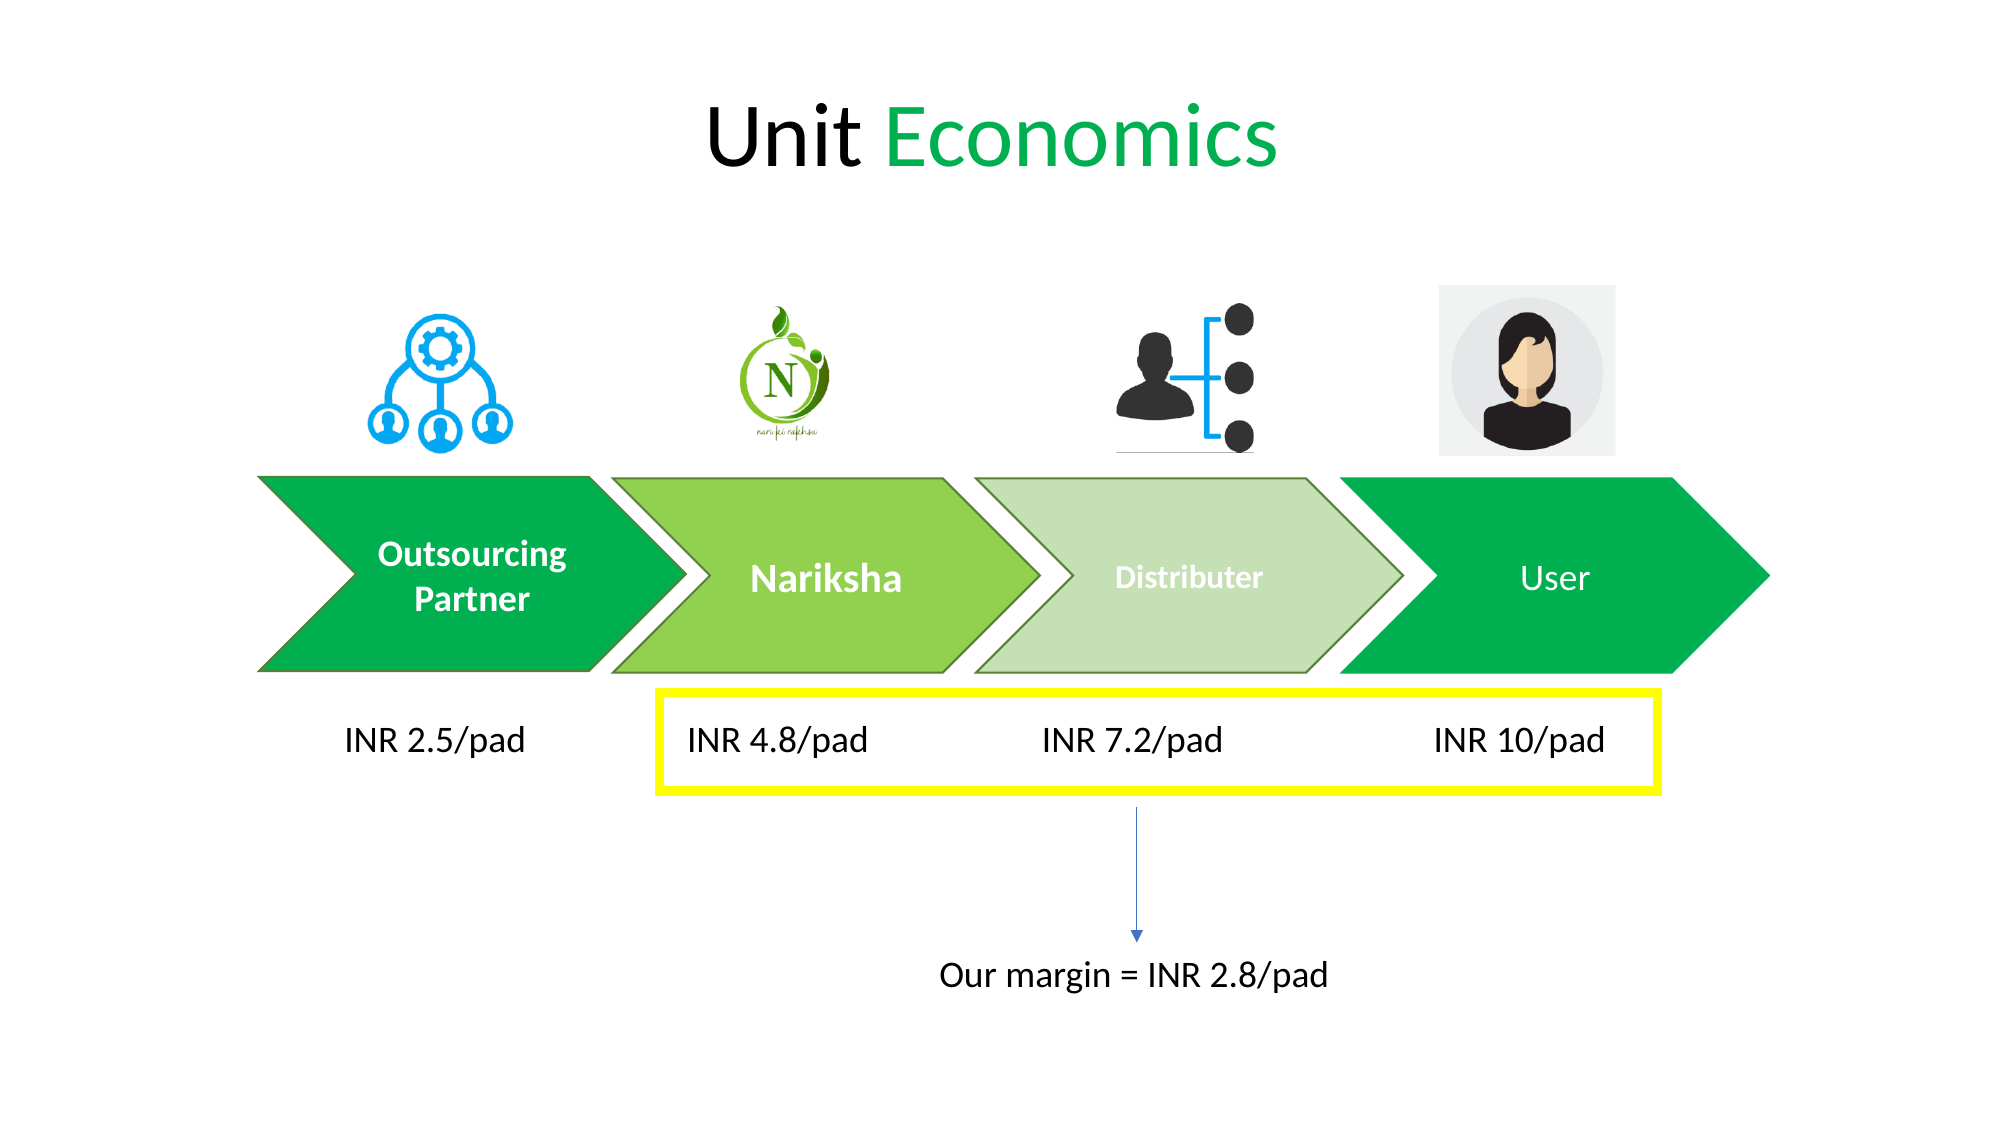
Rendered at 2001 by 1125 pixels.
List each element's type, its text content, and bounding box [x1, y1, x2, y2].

text_box Distributer [973, 477, 1405, 674]
text_box INR 2.5/pad [329, 707, 593, 767]
picture [1116, 303, 1254, 453]
text_box [659, 691, 1659, 792]
text_box Our margin = INR 2.8/pad [924, 942, 1393, 1003]
text_box Nariksha [610, 477, 1042, 674]
picture [308, 244, 572, 476]
text_box Outsourcing Partner [256, 475, 688, 673]
text_box User [1339, 477, 1771, 674]
picture [689, 280, 884, 476]
text_box Unit Economics [689, 67, 1311, 192]
text_box INR 10/pad [1659, 707, 1671, 767]
picture [1438, 284, 1616, 456]
